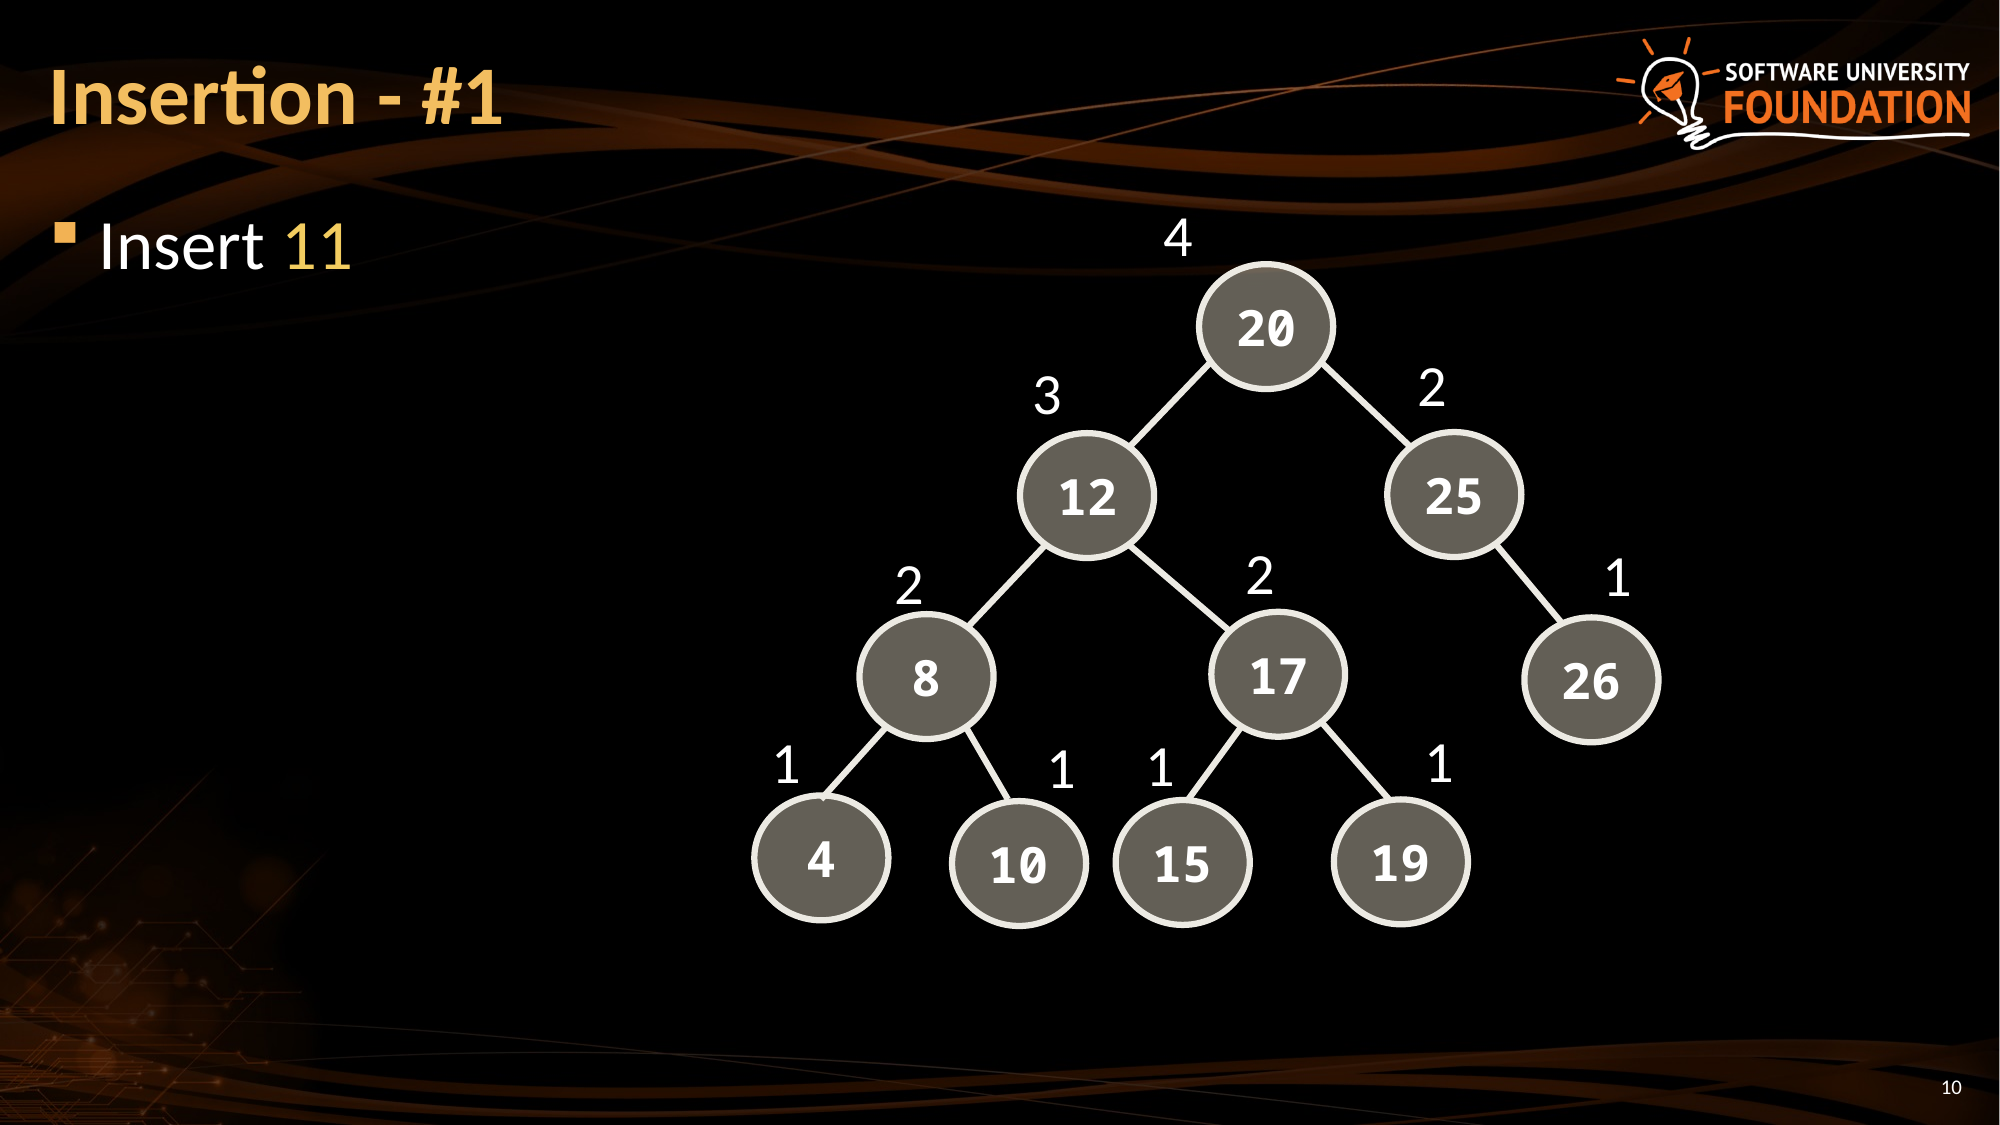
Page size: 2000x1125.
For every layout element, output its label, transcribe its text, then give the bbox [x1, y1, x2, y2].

list Insert 11 [31, 188, 1968, 1103]
text_box 1 [1409, 717, 1473, 802]
text_box 3 [1017, 348, 1081, 434]
text_box 17 [1211, 613, 1346, 737]
text_box 10 [952, 801, 1087, 926]
text_box 20 [1199, 264, 1334, 390]
picture [0, 0, 2000, 1125]
text_box 1 [756, 717, 820, 803]
text_box 2 [879, 538, 943, 624]
text_box 19 [1333, 799, 1468, 925]
text_box 1 [1130, 720, 1194, 806]
text_box 1 [1588, 530, 1651, 616]
title Insertion - #1 [30, 6, 1602, 189]
text_box 26 [1524, 617, 1659, 743]
text_box 4 [754, 795, 889, 921]
text_box 8 [859, 616, 994, 740]
text_box 2 [1230, 528, 1293, 614]
text_box 12 [1020, 433, 1155, 559]
text_box 25 [1387, 432, 1522, 558]
text_box 15 [1115, 800, 1250, 925]
text_box 1 [1031, 722, 1095, 808]
text_box 4 [1148, 190, 1212, 276]
text_box 2 [1402, 340, 1484, 426]
